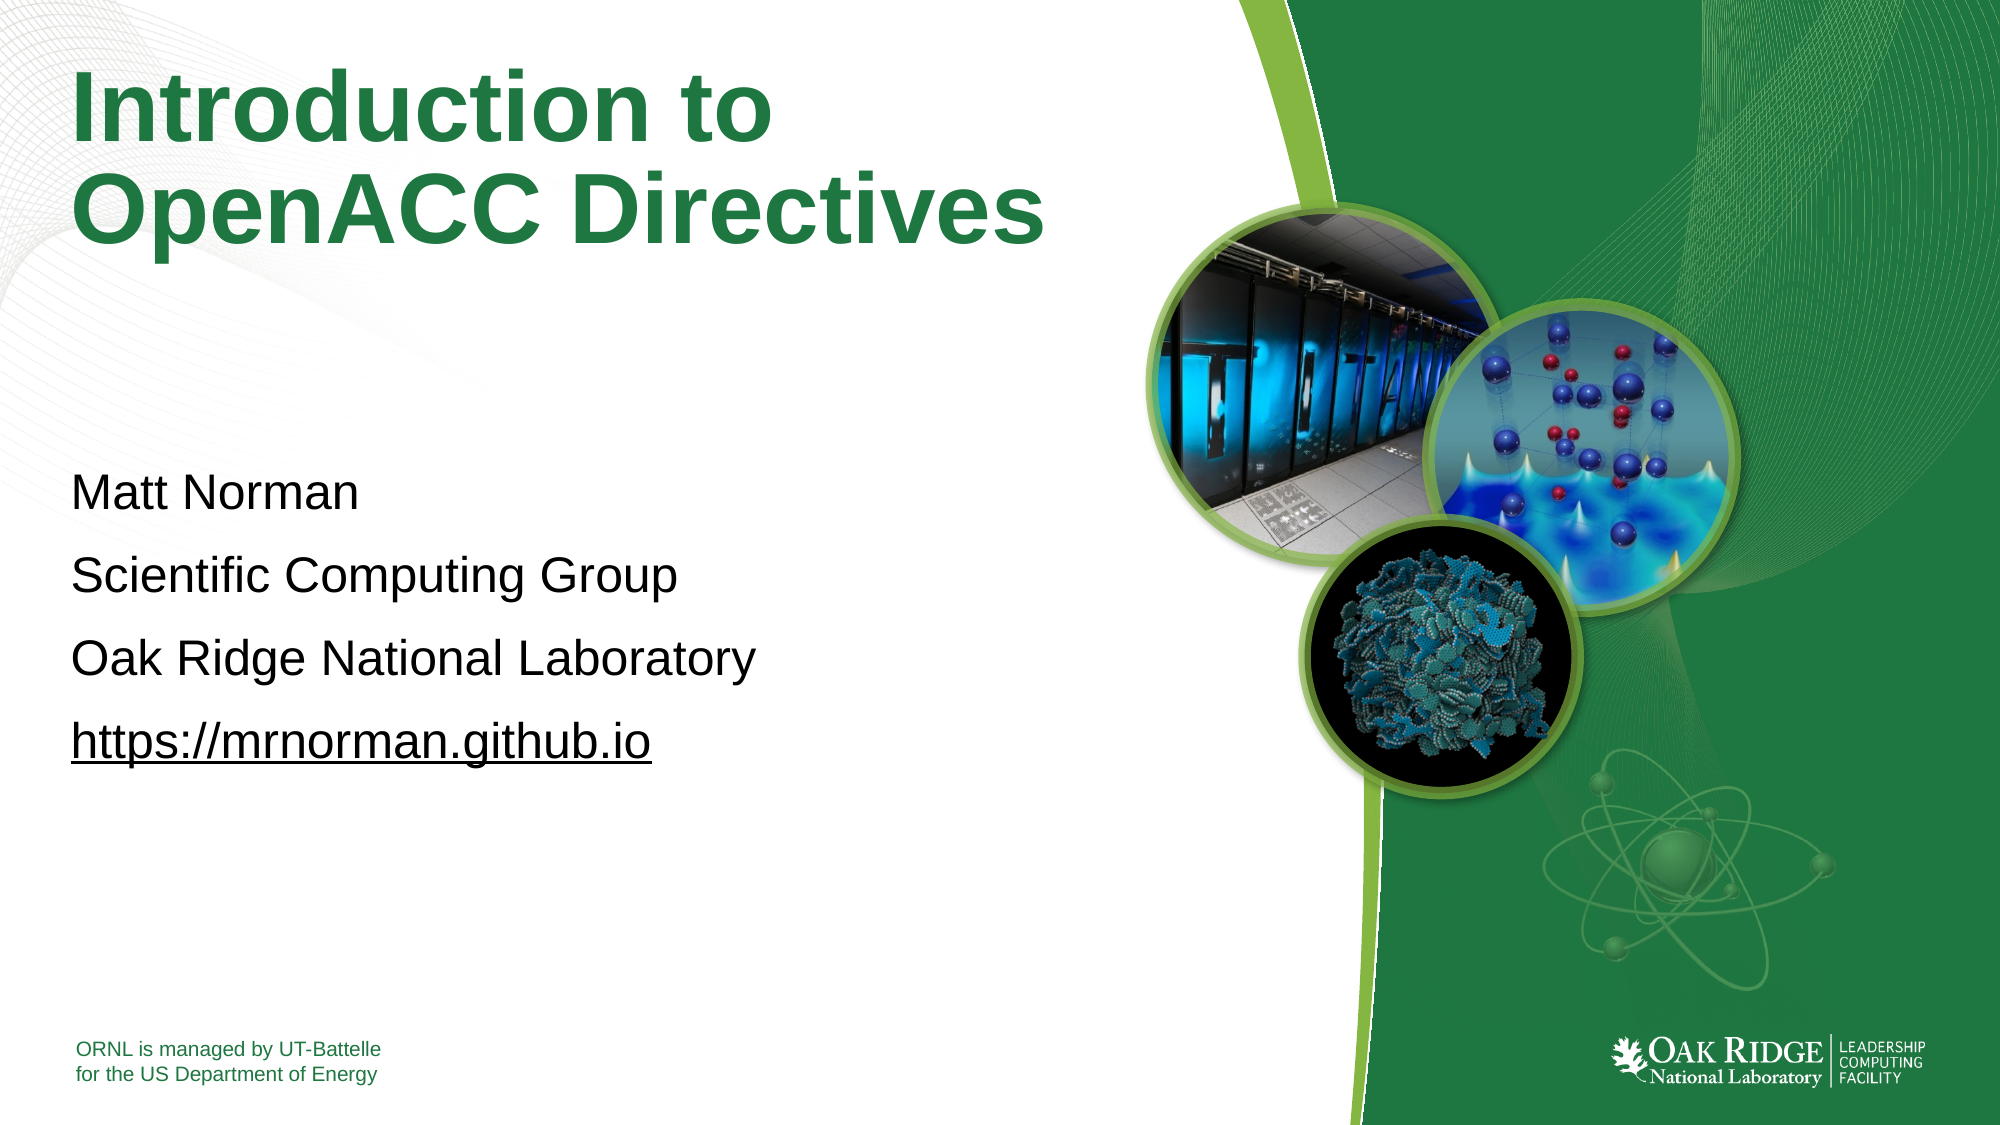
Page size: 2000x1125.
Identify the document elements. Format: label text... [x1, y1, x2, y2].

subtitle Matt Norman Scientific Computing Group Oak Ridge National Laboratory https://mrnorman.github.io [55, 458, 956, 583]
title Introduction to OpenACC Directives [55, 52, 1176, 274]
picture [1161, 214, 1728, 786]
picture [1611, 1034, 1925, 1088]
